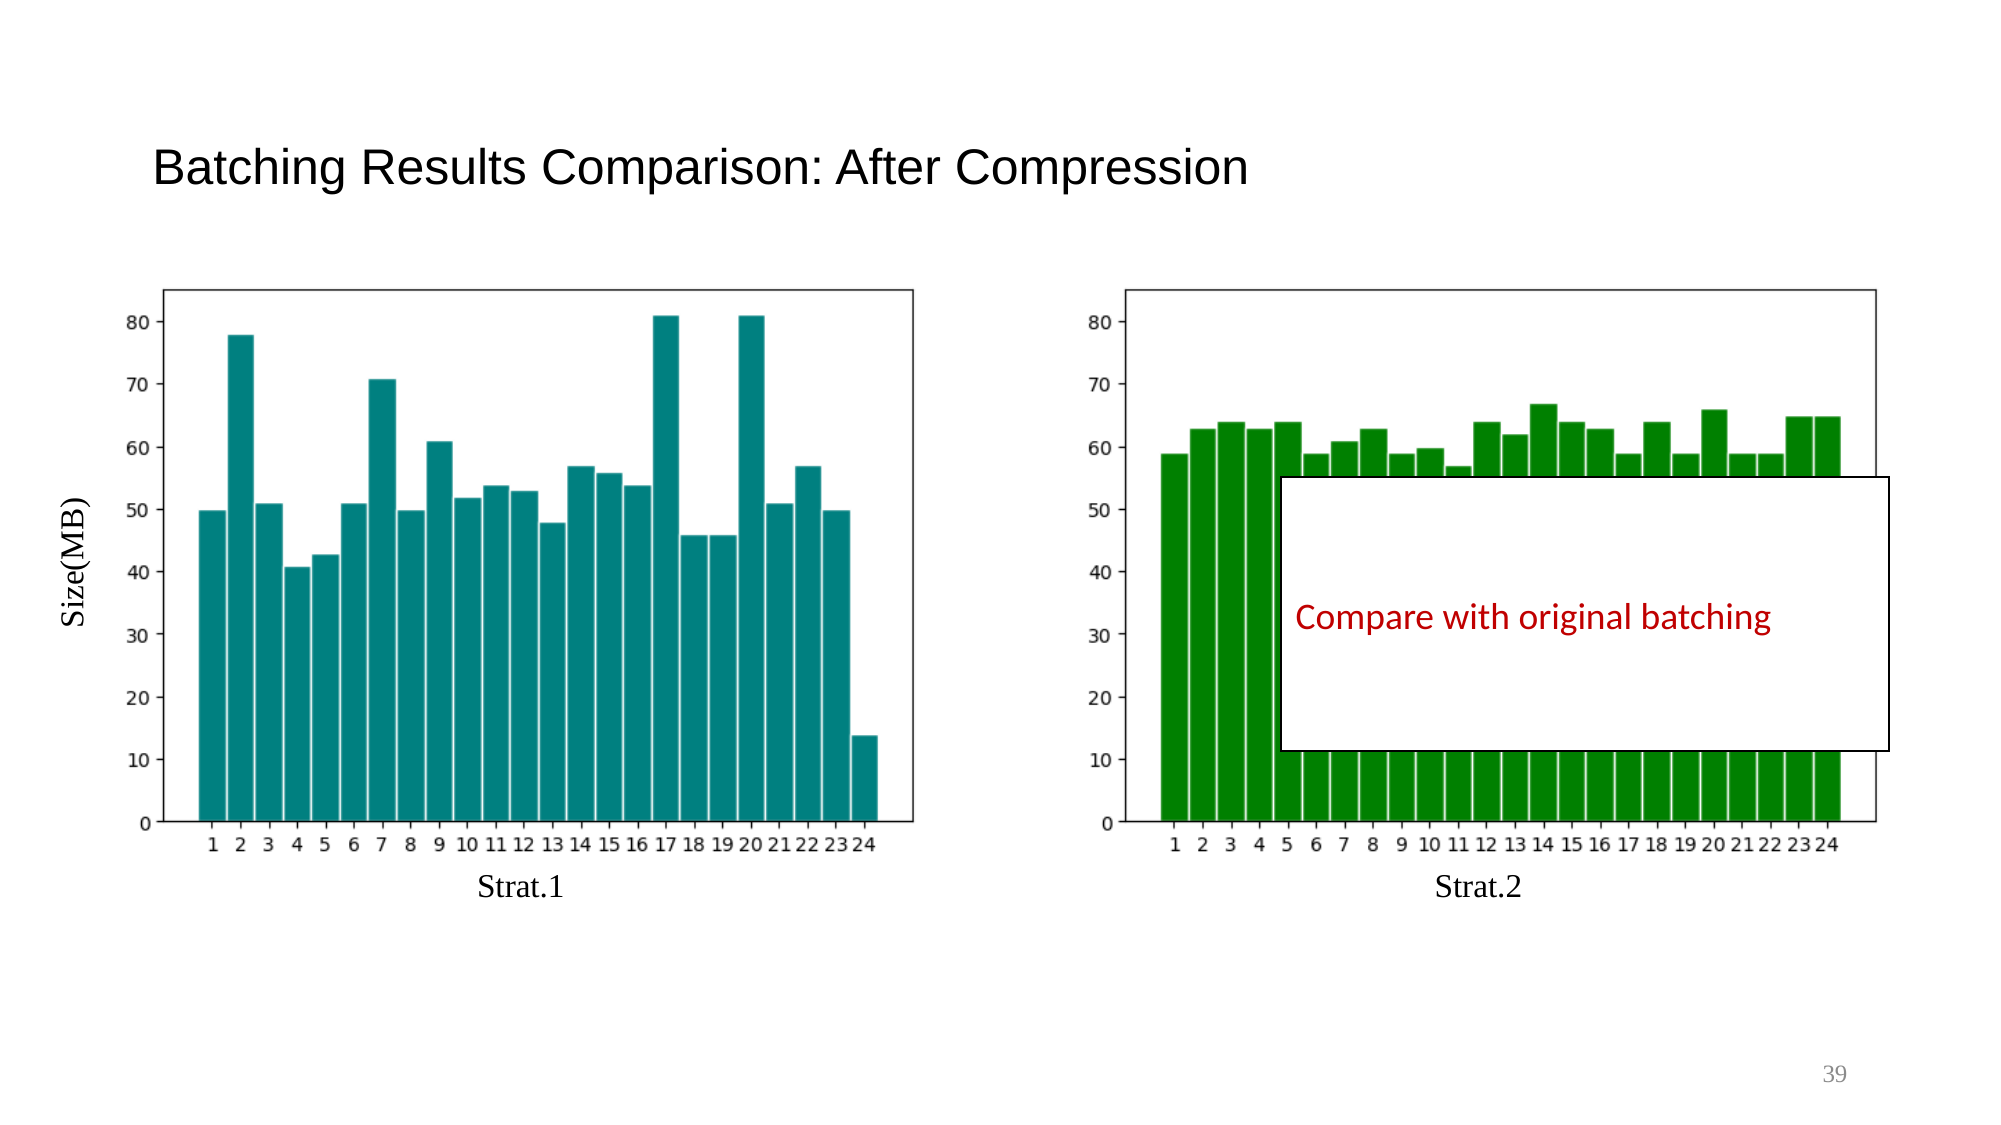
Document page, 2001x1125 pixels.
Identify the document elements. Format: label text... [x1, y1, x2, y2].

text_box Strat.1 [477, 868, 566, 905]
text_box Size(MB) [50, 497, 90, 629]
picture [1074, 277, 1888, 868]
slide_number 39 [1412, 1042, 1863, 1103]
title Batching Results Comparison: After Compression [137, 59, 1863, 278]
picture [112, 277, 925, 868]
text_box Strat.2 [1434, 868, 1523, 905]
